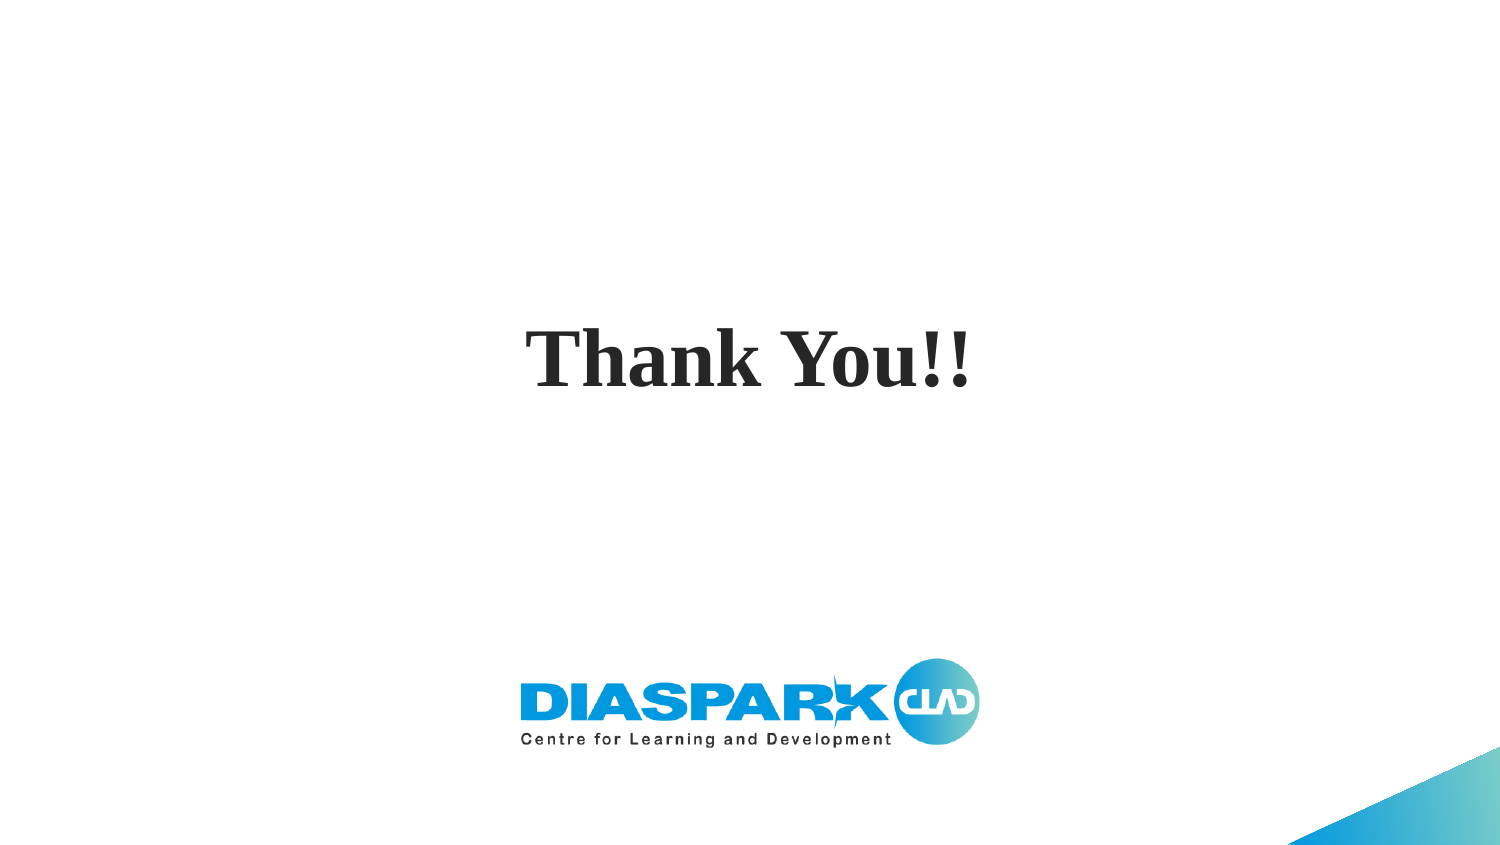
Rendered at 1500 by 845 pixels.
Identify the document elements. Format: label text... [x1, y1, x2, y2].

picture [538, 692, 551, 711]
text_box [1285, 745, 1500, 845]
picture [520, 658, 980, 748]
text_box Thank You!! [456, 295, 1044, 411]
